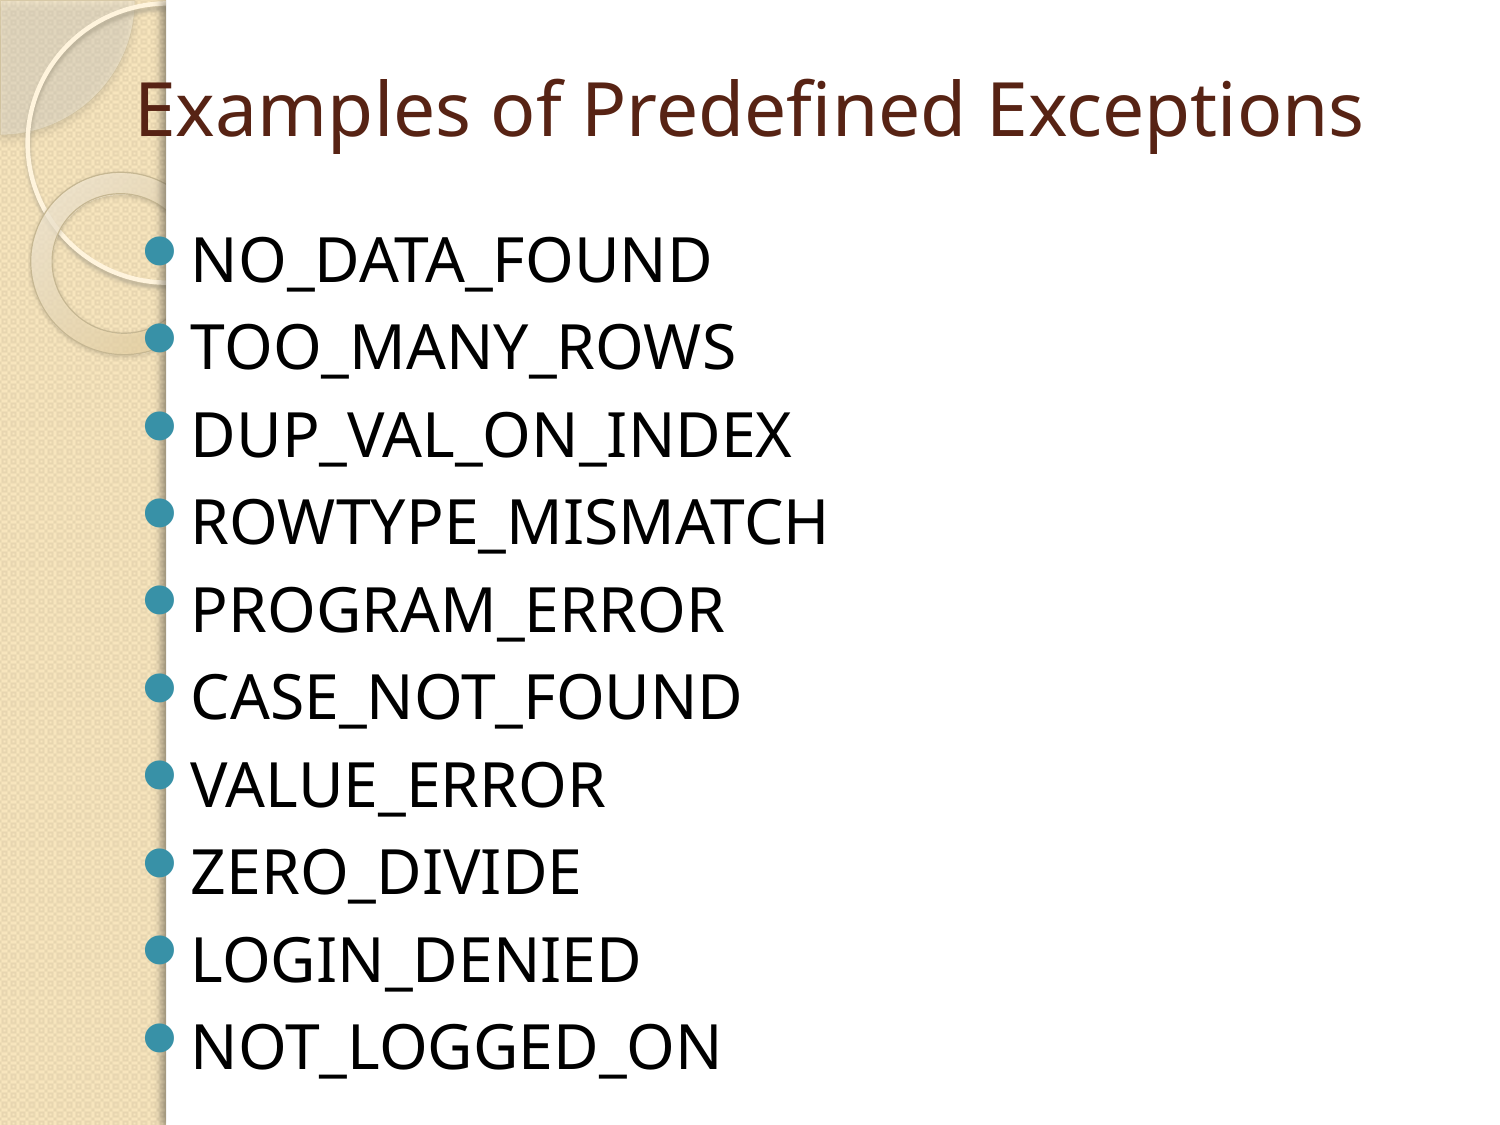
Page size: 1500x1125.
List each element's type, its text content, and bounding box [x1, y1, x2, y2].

title Examples of Predefined Exceptions [75, 12, 1425, 200]
list NO_DATA_FOUND TOO_MANY_ROWS DUP_VAL_ON_INDEX ROWTYPE_MISMATCH PROGRAM_ERROR CASE_NOT_FOUND VALUE_ERROR ZERO_DIVIDE LOGIN_DENIED NOT_LOGGED_ON [112, 212, 1500, 1125]
